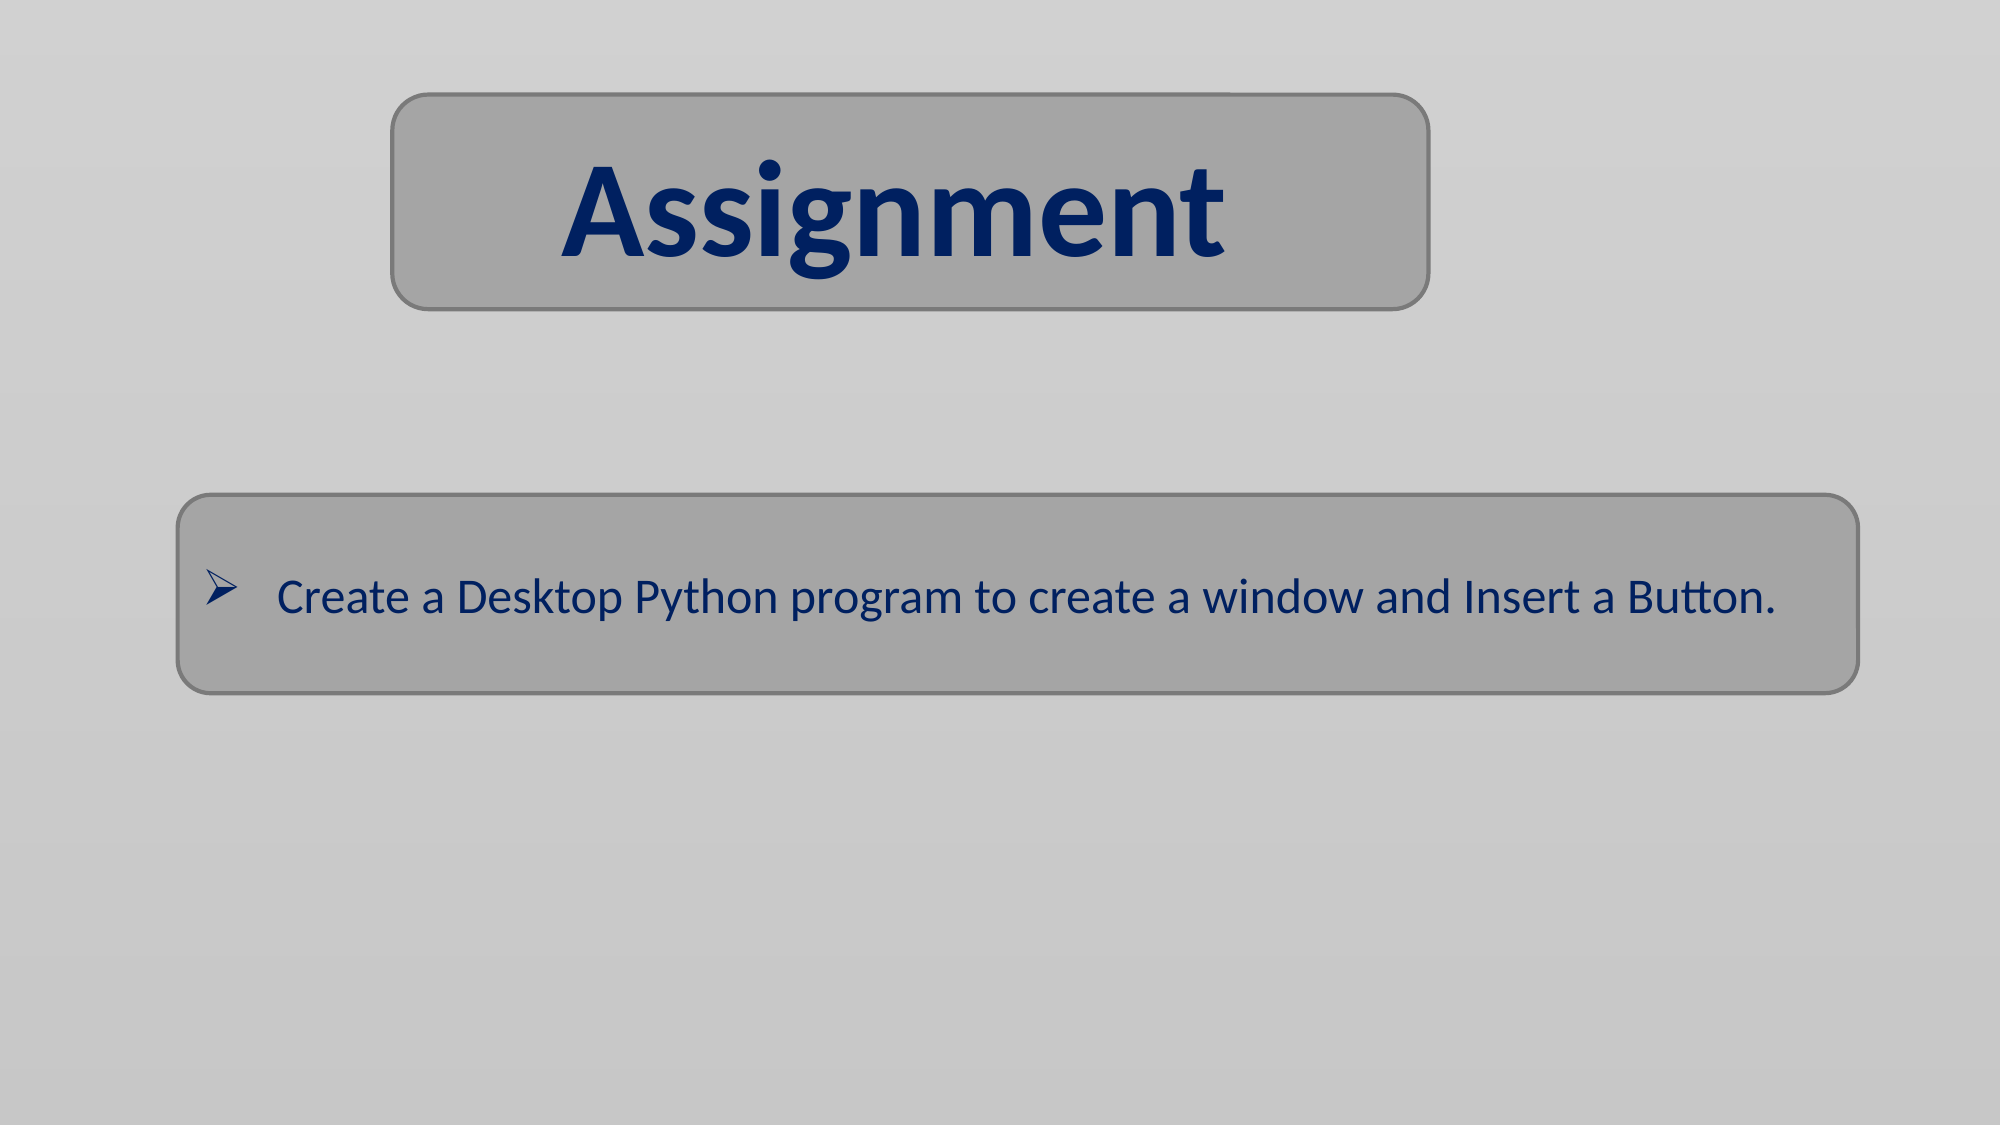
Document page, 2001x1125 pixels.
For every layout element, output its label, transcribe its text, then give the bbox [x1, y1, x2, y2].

text_box Assignment [390, 92, 1431, 312]
text_box Create a Desktop Python program to create a window and Insert a Button. [175, 492, 1861, 696]
